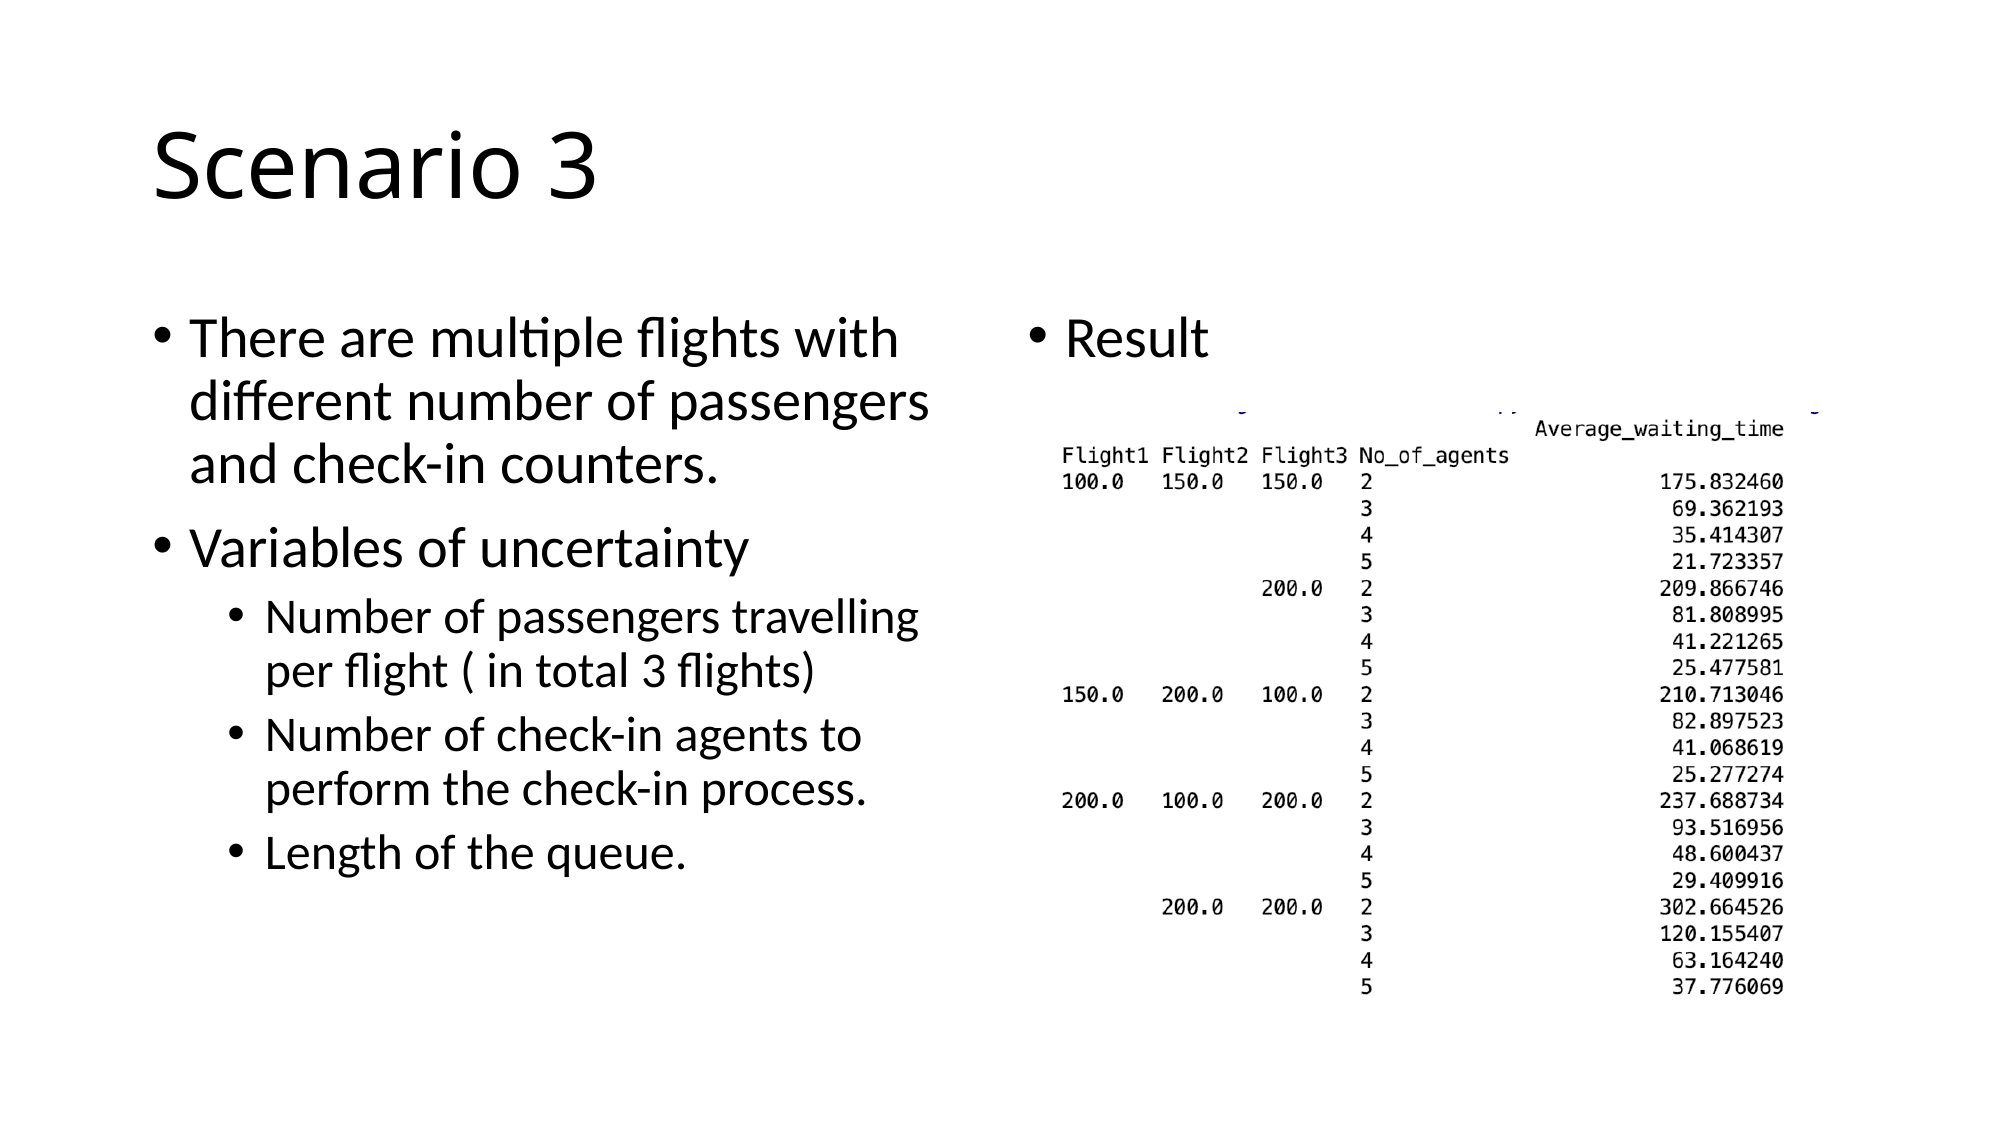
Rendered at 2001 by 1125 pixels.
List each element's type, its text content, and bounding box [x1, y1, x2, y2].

title Scenario 3 [137, 59, 1863, 278]
picture [1049, 412, 1843, 1014]
list Result [1012, 299, 1863, 1014]
list There are multiple flights with different number of passengers and check-in counters. Variables of uncertainty Number of passengers travelling per flight ( in total 3 flights) Number of check-in agents to perform the check-in process. Length of the queue. [137, 299, 988, 1014]
